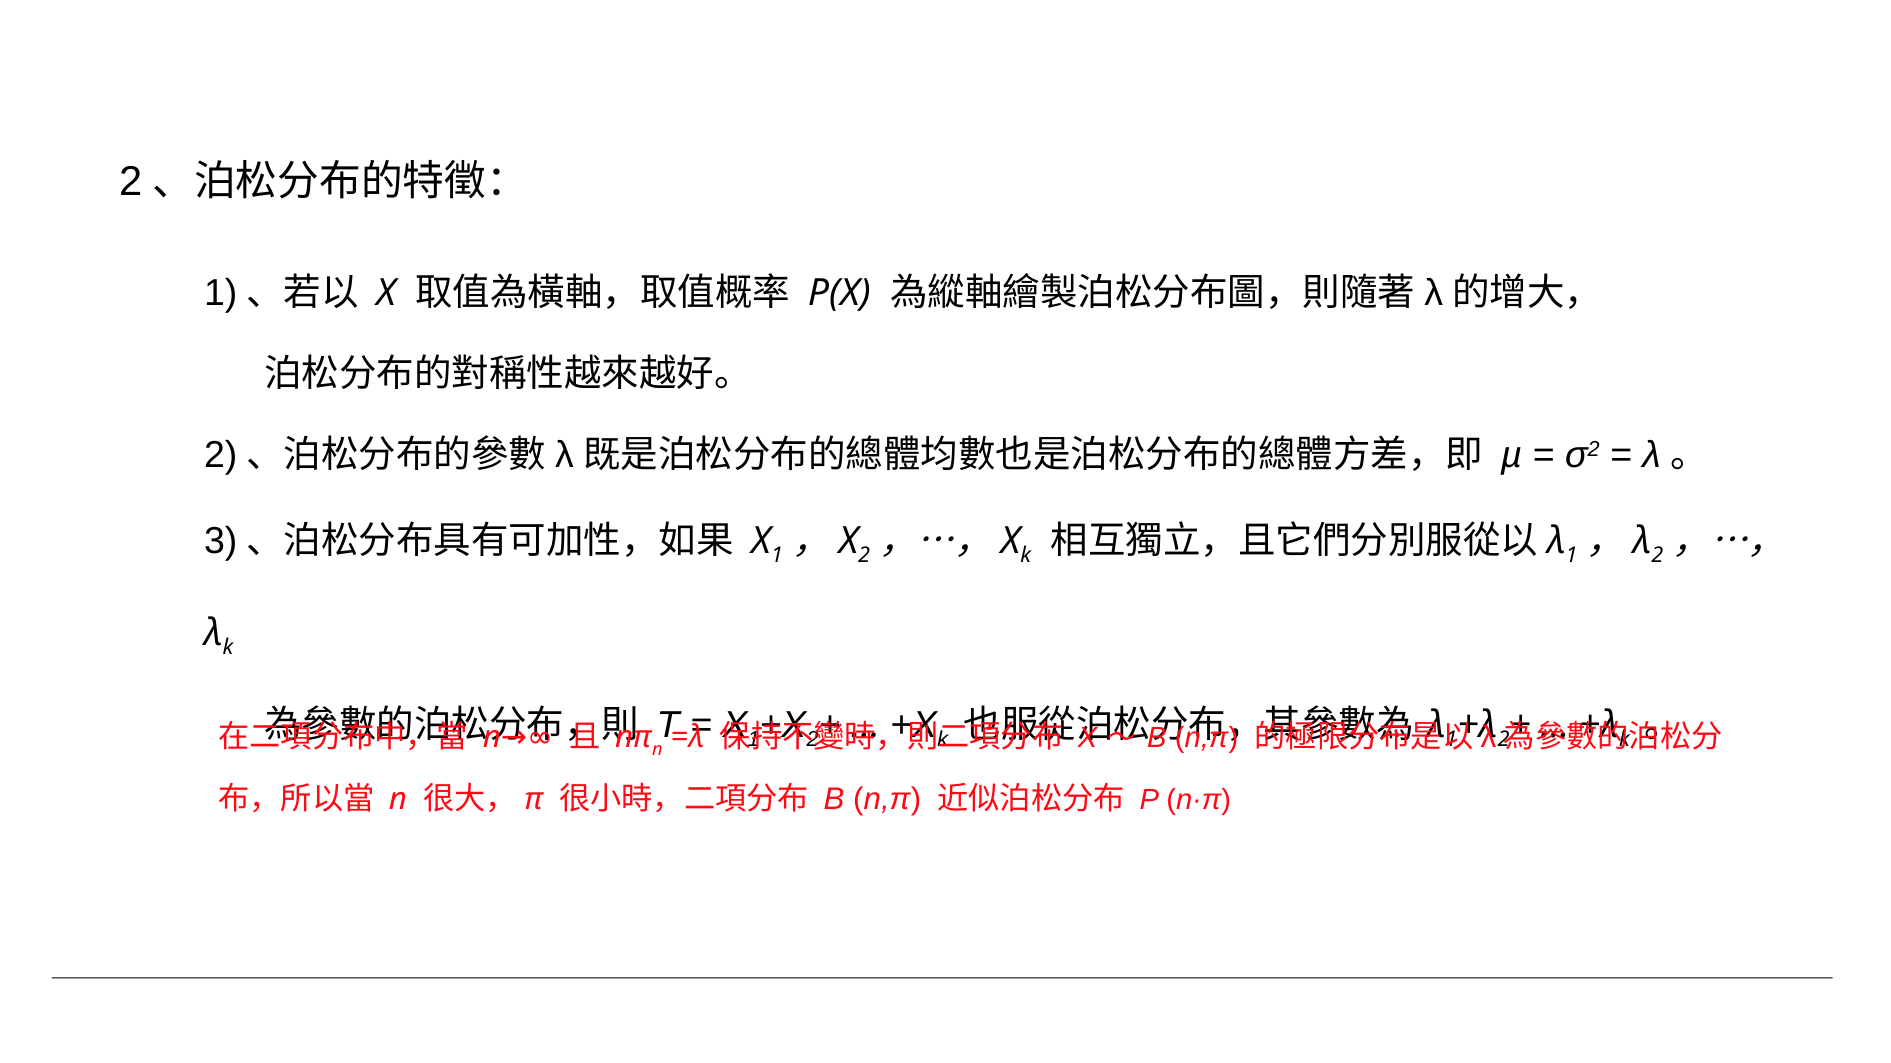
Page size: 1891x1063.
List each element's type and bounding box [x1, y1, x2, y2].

text_box [109, 146, 1814, 810]
